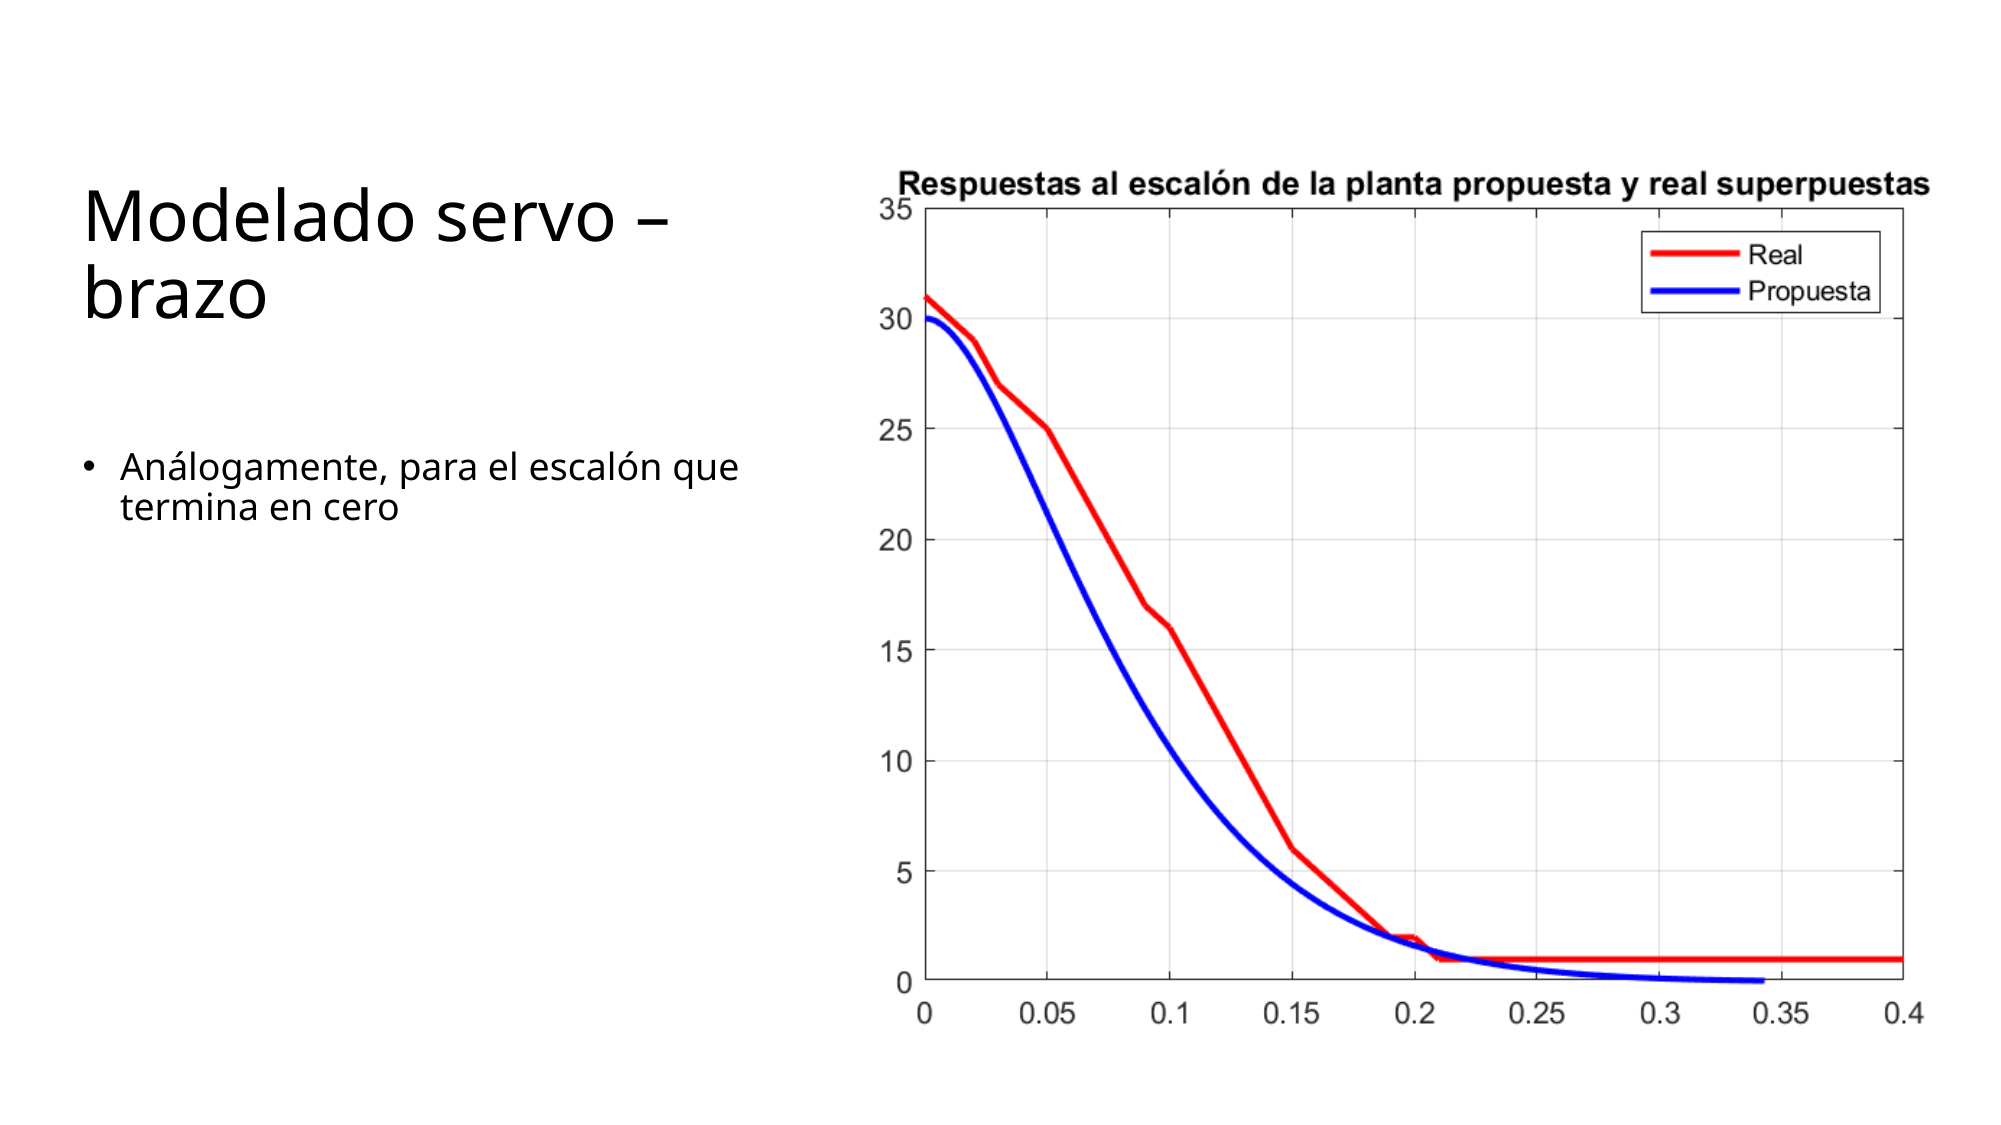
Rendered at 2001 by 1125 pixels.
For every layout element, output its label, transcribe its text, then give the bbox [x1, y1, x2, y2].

picture [875, 166, 1933, 1028]
title Modelado servo – brazo [67, 162, 797, 342]
list Análogamente, para el escalón que termina en cero [67, 440, 797, 1014]
